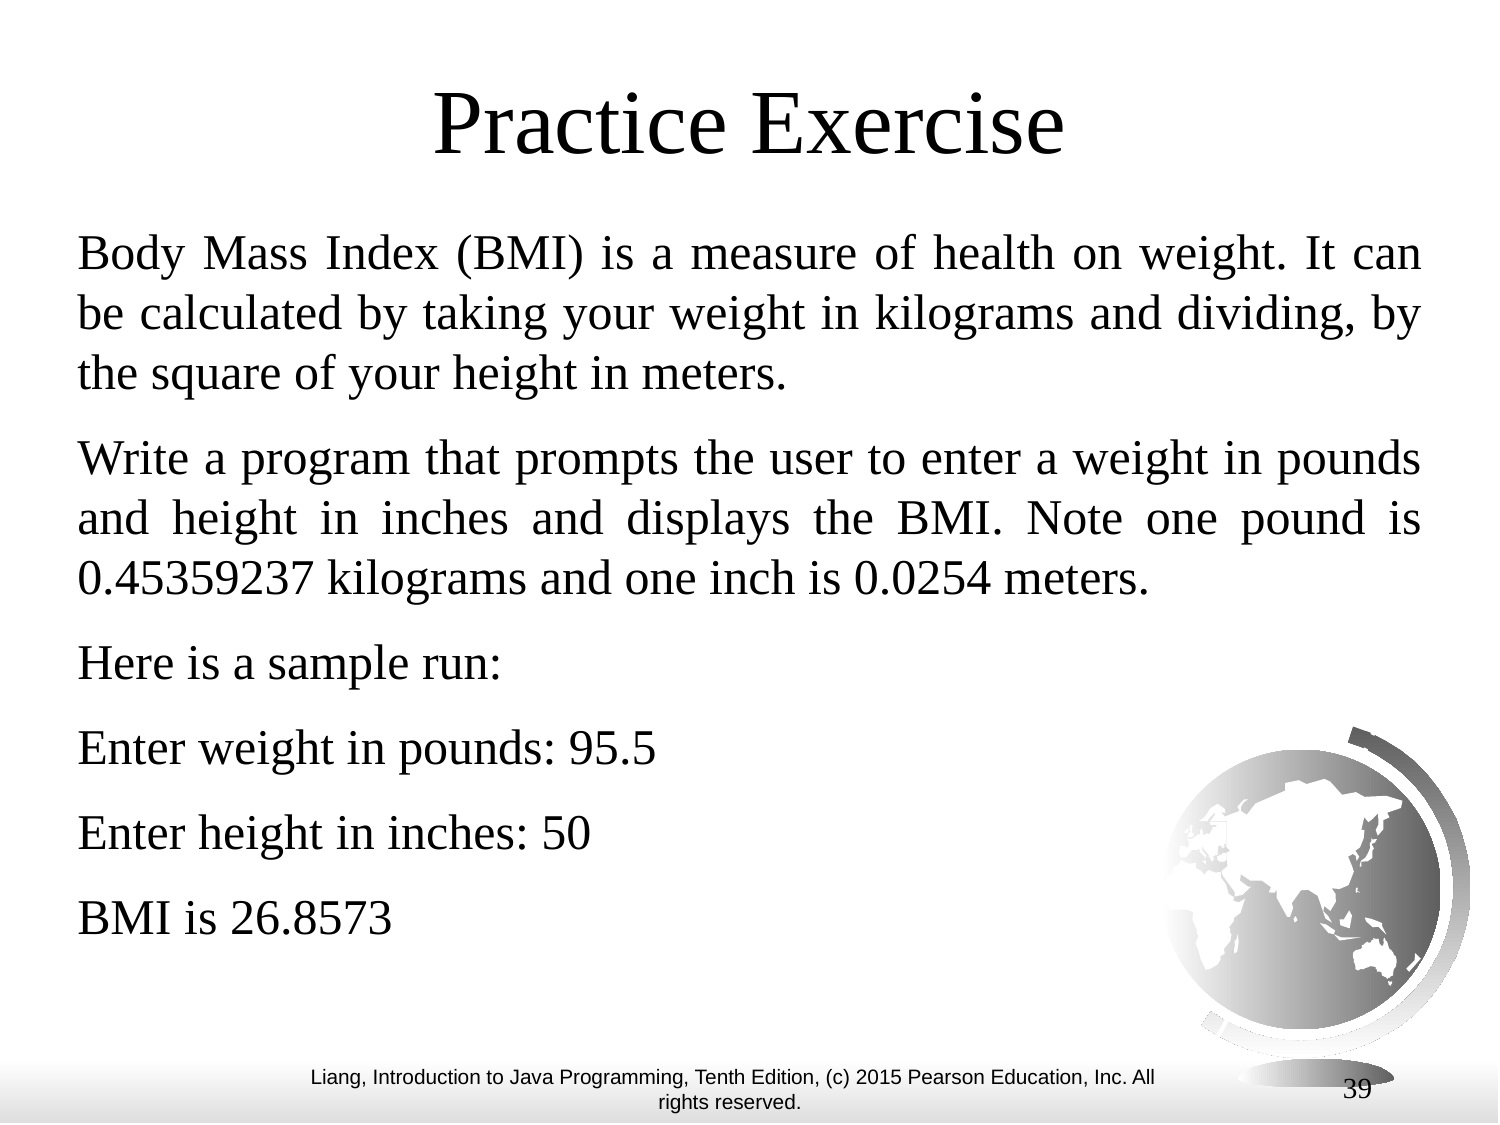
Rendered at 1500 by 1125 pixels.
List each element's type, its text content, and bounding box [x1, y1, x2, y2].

slide_number 39 [1074, 1049, 1388, 1125]
text_box Body Mass Index (BMI) is a measure of health on weight. It can be calculated by taking your weight in kilograms and dividing, by the square of your height in meters. Write a program that prompts the user to enter a weight in pounds and height in inches and displays the BMI. Note one pound is 0.45359237 kilograms and one inch is 0.0254 meters. Here is a sample run: Enter weight in pounds: 95.5 Enter height in inches: 50 BMI is 26.8573 [62, 212, 1438, 953]
title Practice Exercise [112, 0, 1388, 212]
